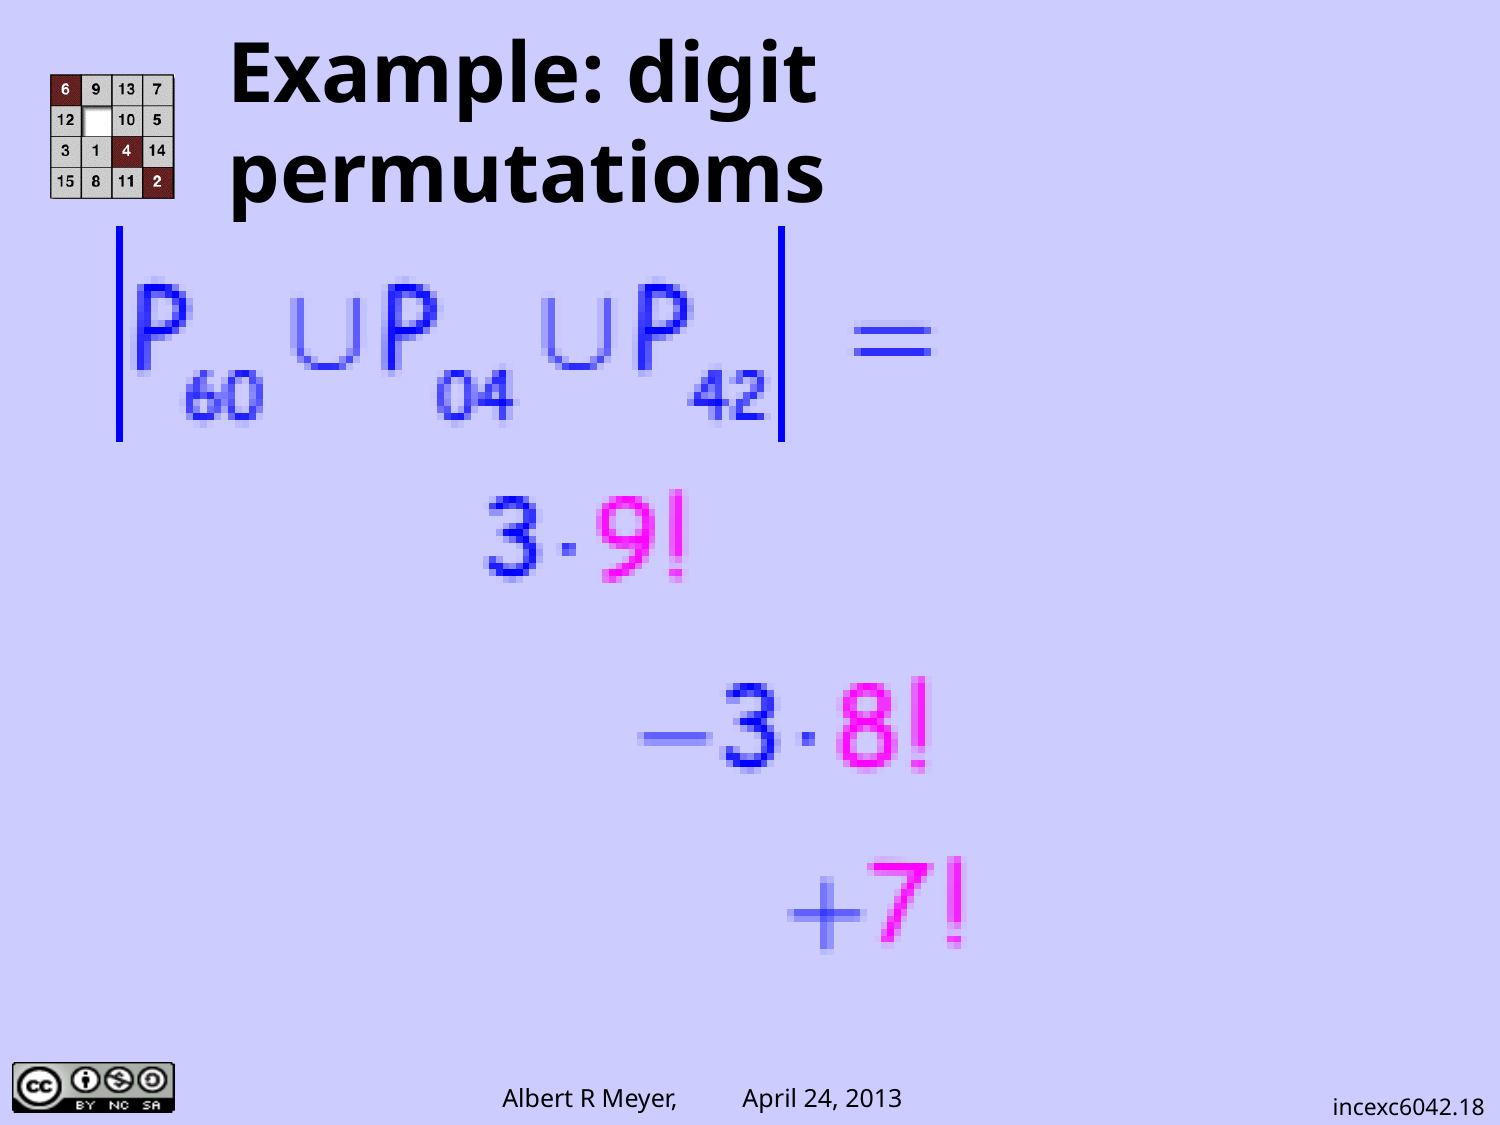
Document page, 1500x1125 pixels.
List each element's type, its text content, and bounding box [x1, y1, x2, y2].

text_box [470, 470, 696, 597]
title Example: digit permutatioms [212, 24, 1413, 213]
picture [50, 74, 175, 199]
slide_number incexc6042.18 [1062, 1084, 1500, 1125]
picture [12, 1062, 175, 1113]
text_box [624, 656, 940, 788]
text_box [103, 212, 981, 451]
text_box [774, 837, 976, 963]
